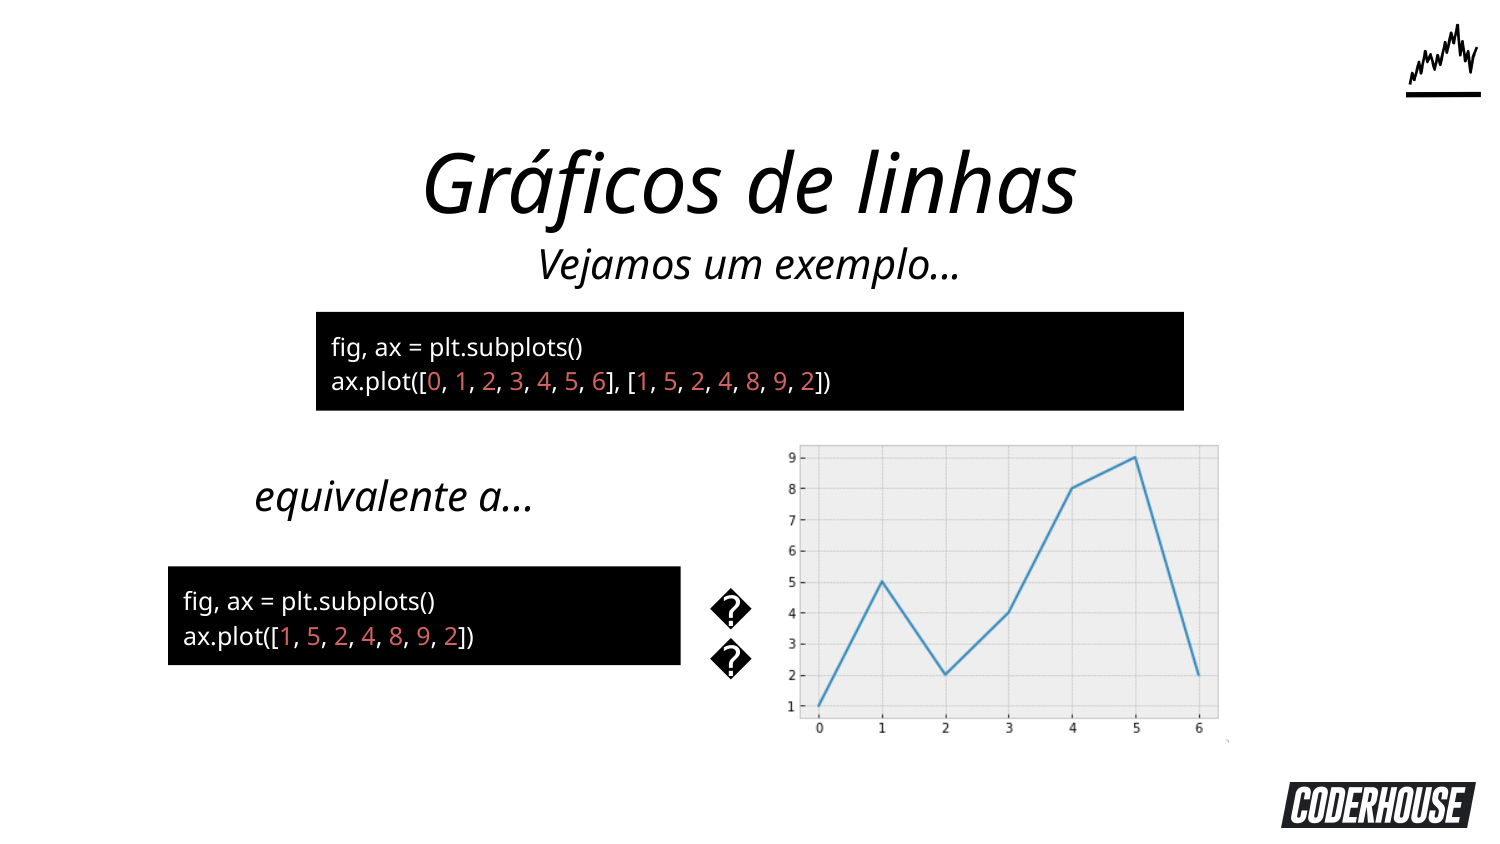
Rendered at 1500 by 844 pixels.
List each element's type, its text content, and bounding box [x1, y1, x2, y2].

text_box Gráficos de linhas Vejamos um exemplo... [178, 100, 1322, 263]
text_box fig, ax = plt.subplots() ax.plot([0, 1, 2, 3, 4, 5, 6], [1, 5, 2, 4, 8, 9, 2]) [316, 311, 1184, 411]
picture [1280, 782, 1476, 828]
picture [775, 430, 1229, 743]
text_box equivalente a... [148, 447, 641, 536]
text_box fig, ax = plt.subplots() ax.plot([1, 5, 2, 4, 8, 9, 2]) [168, 566, 681, 666]
text_box 👉 [694, 570, 767, 701]
picture [1399, 12, 1488, 101]
